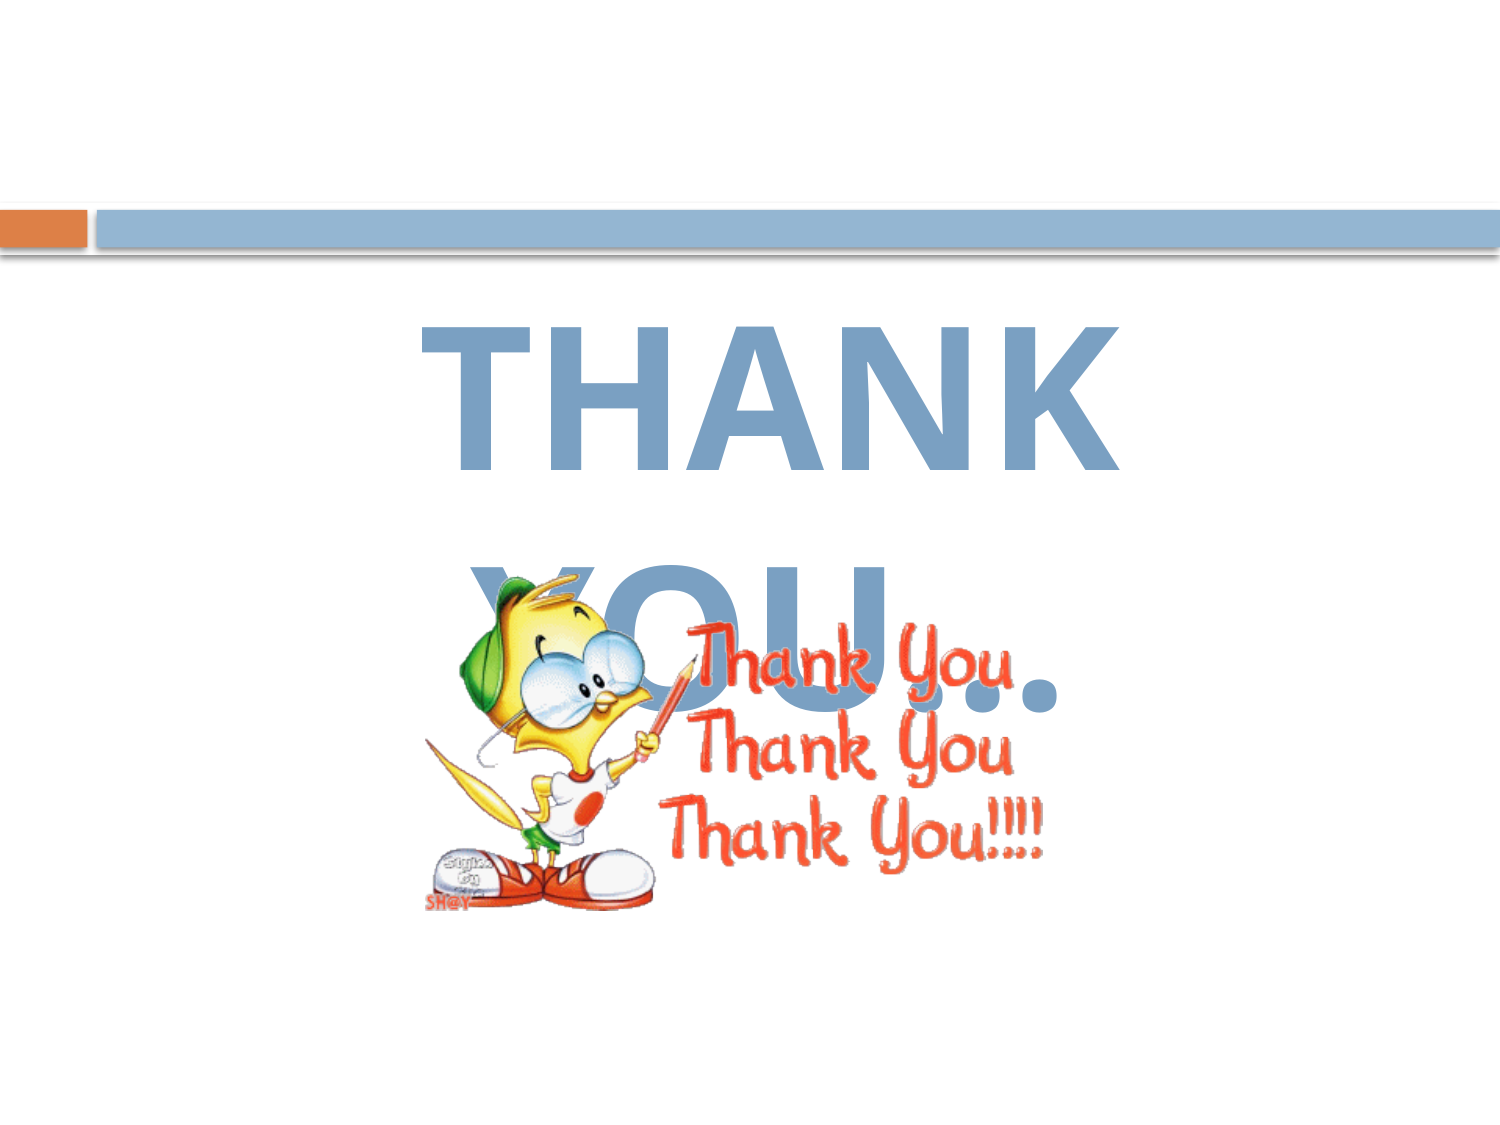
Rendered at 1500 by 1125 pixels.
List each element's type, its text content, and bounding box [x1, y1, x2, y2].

list Thank you... [100, 262, 1439, 1001]
picture [424, 574, 1043, 912]
